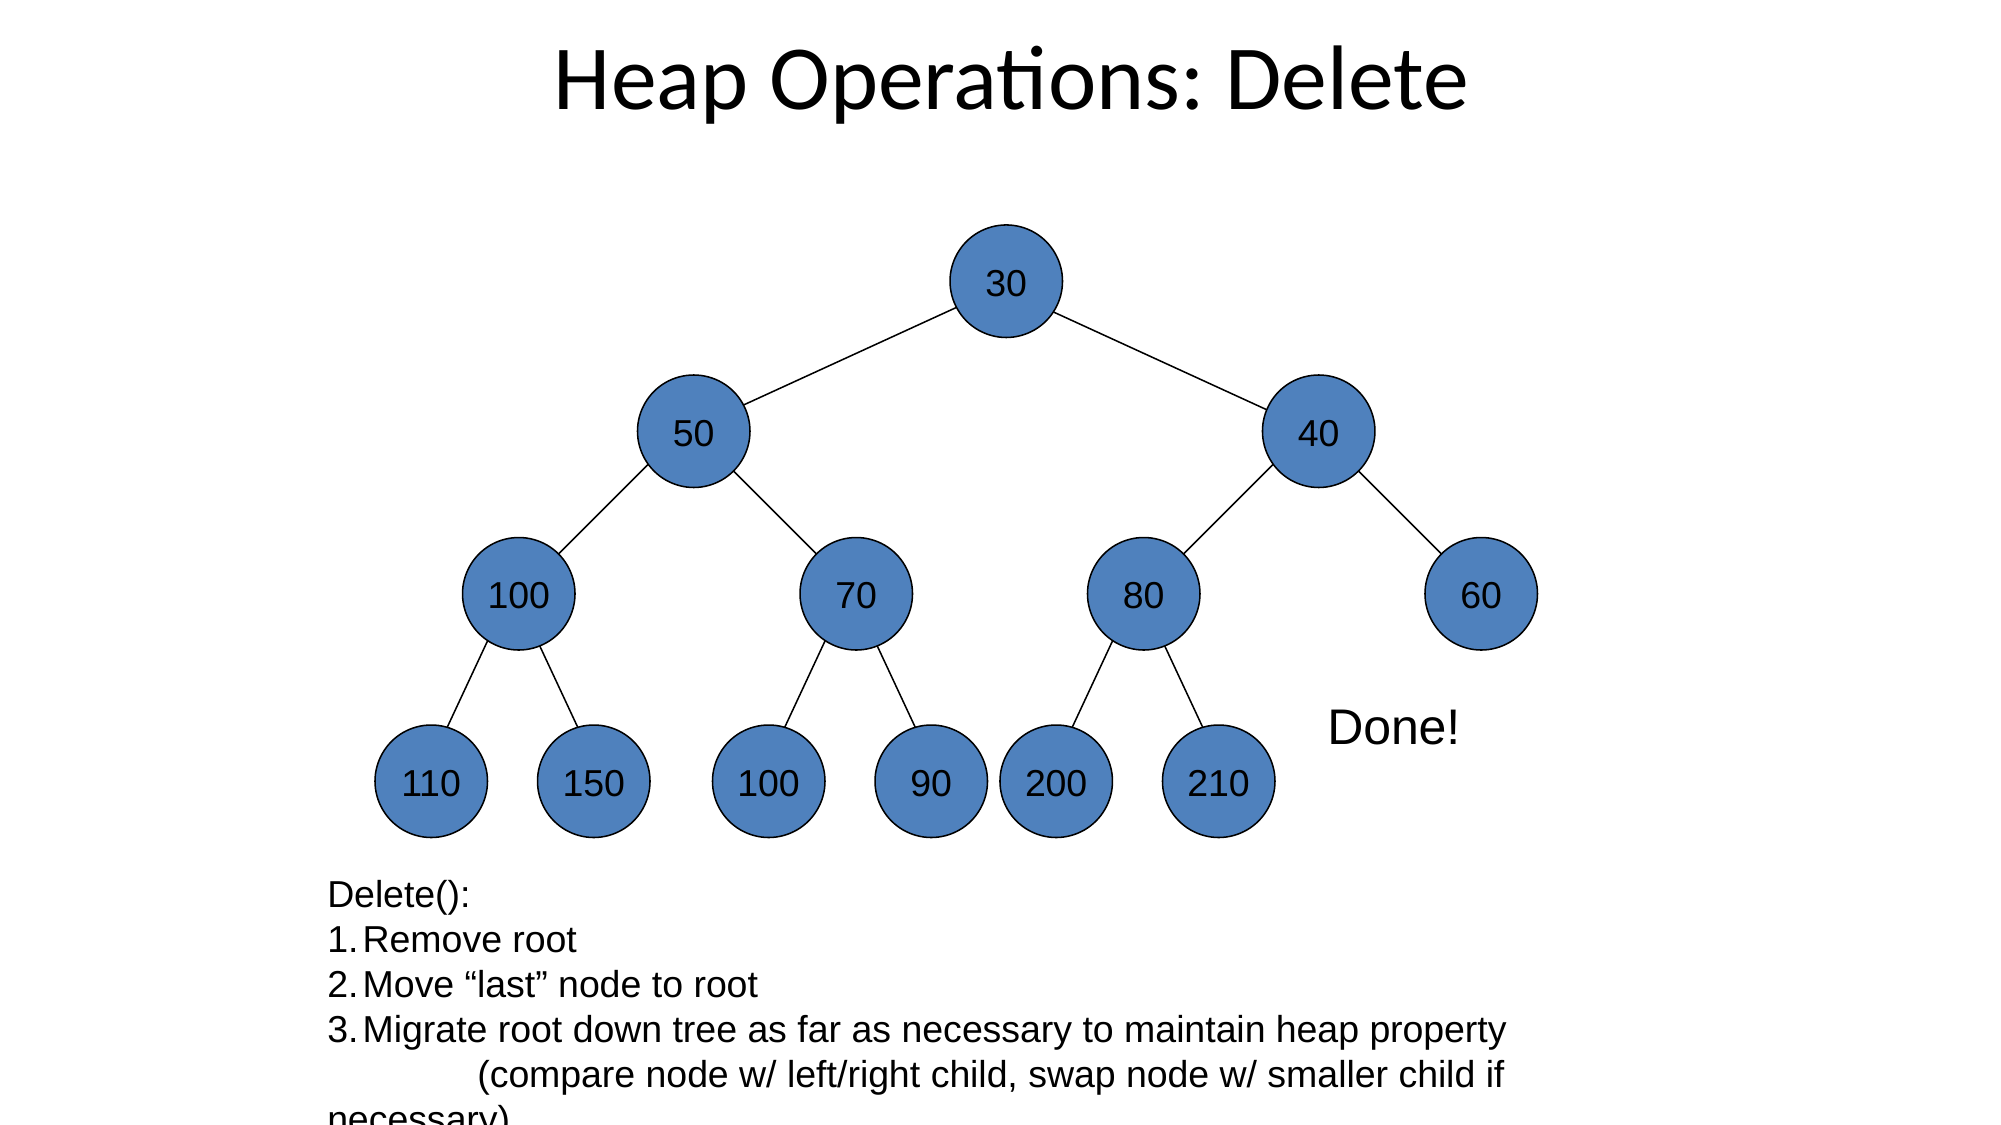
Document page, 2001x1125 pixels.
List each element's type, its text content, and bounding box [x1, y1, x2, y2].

text_box Delete(): Remove root Move “last” node to root Migrate root down tree as far as necessary to maintain heap property (compare node w/ left/right child, swap node w/ smaller child if necessary) [312, 862, 1700, 1125]
text_box 70 [800, 537, 913, 651]
text_box 200 [999, 725, 1113, 838]
text_box 210 [1162, 725, 1276, 838]
text_box 100 [712, 725, 826, 838]
text_box 90 [875, 725, 988, 838]
text_box Done! [1312, 687, 1788, 763]
text_box 30 [950, 224, 1063, 338]
text_box 50 [637, 375, 751, 488]
text_box 100 [462, 537, 576, 651]
text_box 60 [1425, 537, 1538, 651]
text_box 40 [1262, 375, 1375, 488]
text_box 80 [1087, 537, 1201, 651]
text_box 110 [375, 725, 488, 838]
text_box 150 [537, 725, 651, 838]
text_box Heap Operations: Delete [337, 0, 1688, 167]
